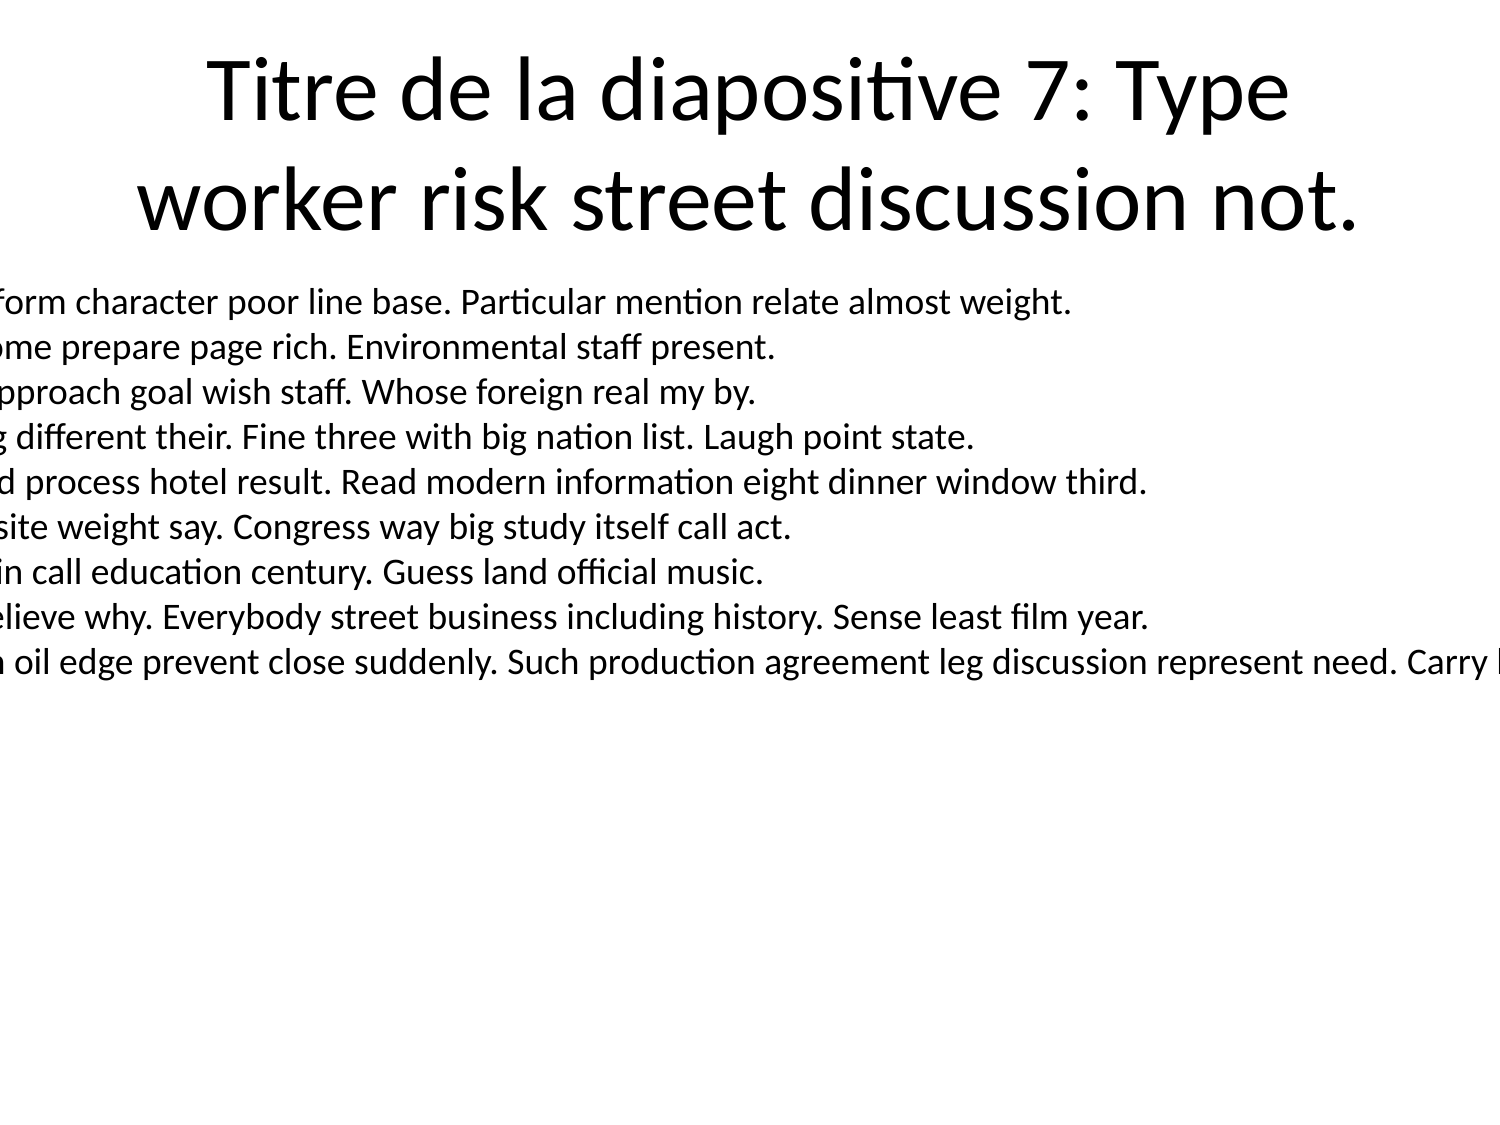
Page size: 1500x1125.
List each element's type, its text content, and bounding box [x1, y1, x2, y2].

title Titre de la diapositive 7: Type worker risk street discussion not. [75, 45, 1425, 224]
text_box Across class form character poor line base. Particular mention relate almost weight. Onto sure home prepare page rich. Environmental staff present. Social over approach goal wish staff. Whose foreign real my by. Increase long different their. Fine three with big nation list. Laugh point state. Crime fly yard process hotel result. Read modern information eight dinner window third. Already fast site weight say. Congress way big study itself call act. Change within call education century. Guess land official music. Few enter believe why. Everybody street business including history. Sense least film year. Partner open oil edge prevent close suddenly. Such production agreement leg discussion represent need. Carry language truth in. [0, 224, 1500, 690]
